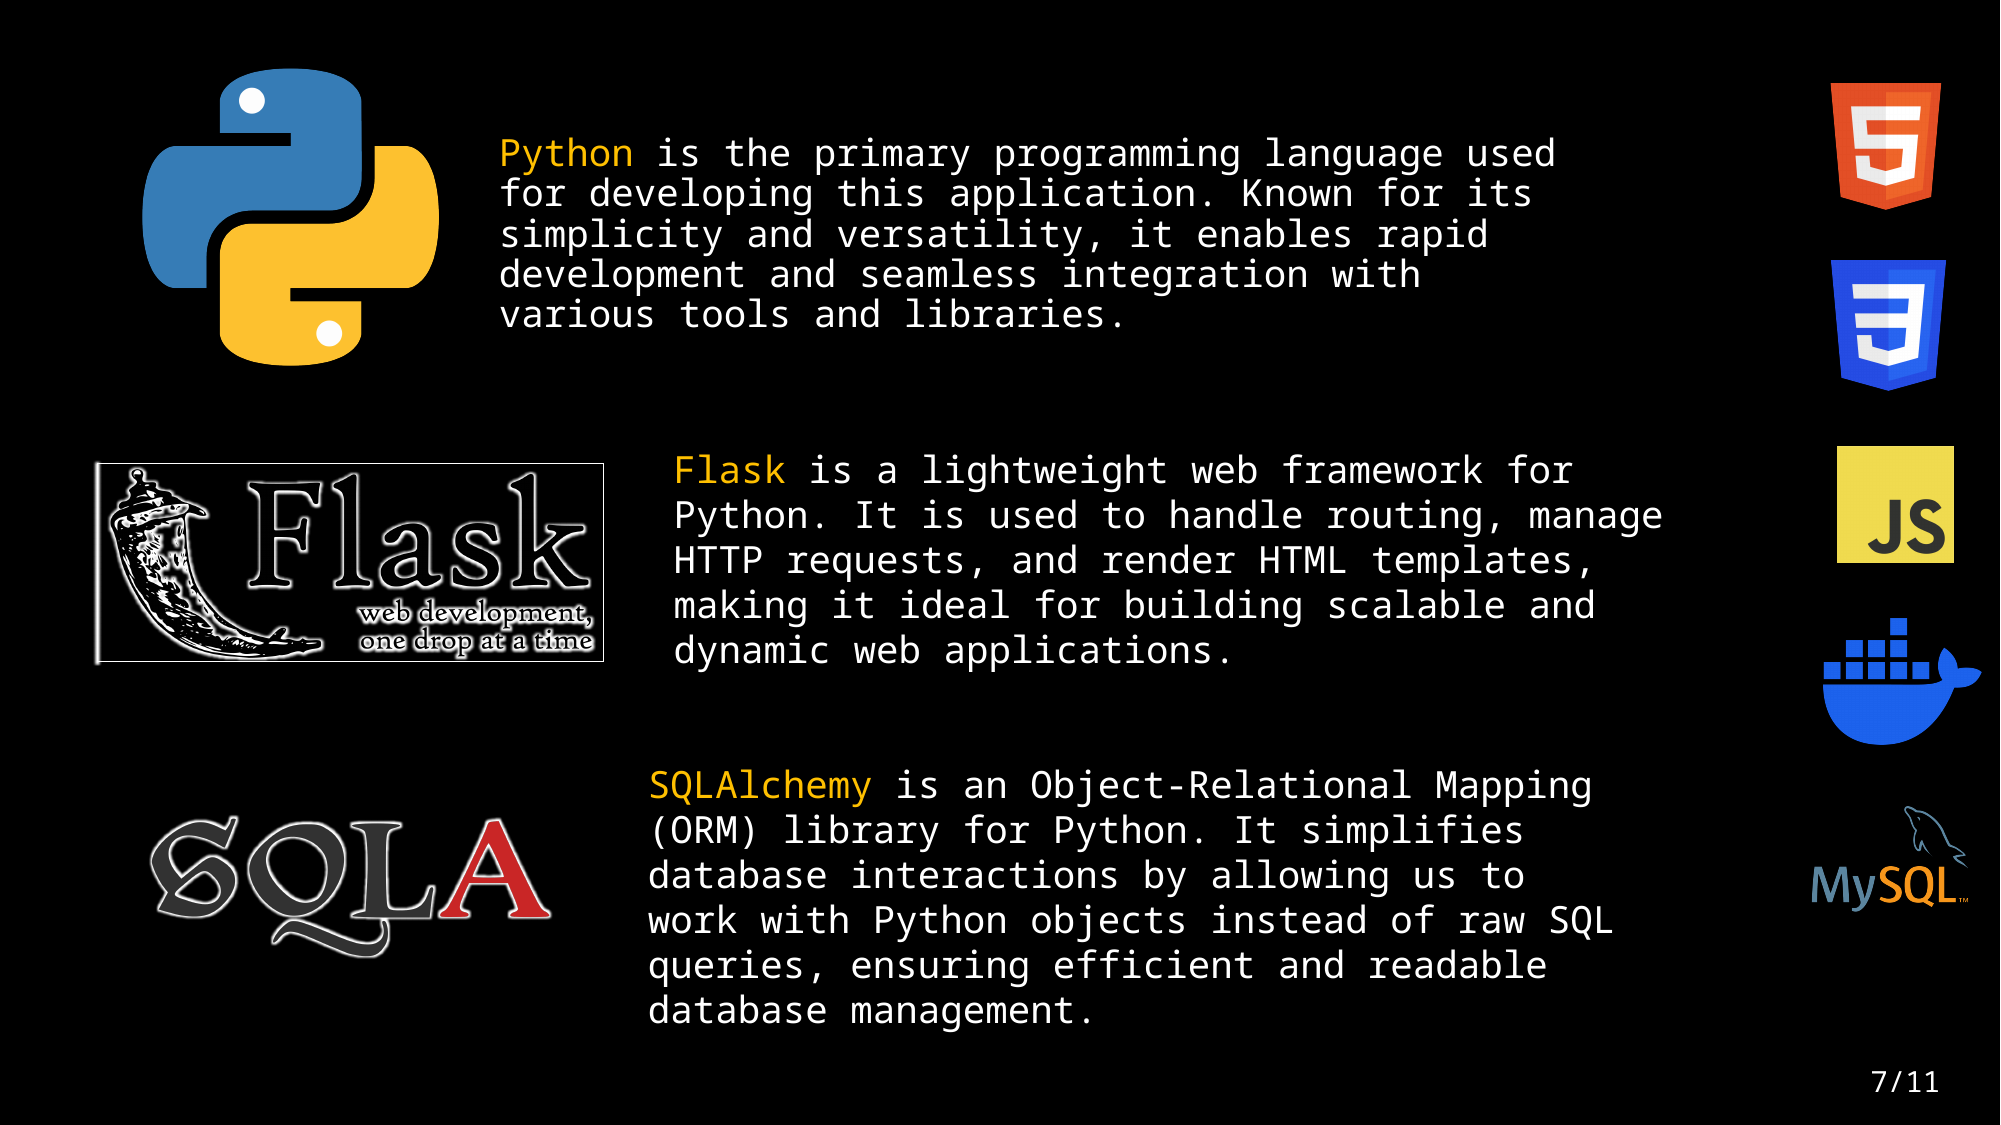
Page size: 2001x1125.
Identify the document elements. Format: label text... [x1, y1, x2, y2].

picture [97, 463, 604, 662]
text_box SQLAlchemy is an Object-Relational Mapping (ORM) library for Python. It simplifies database interactions by allowing us to work with Python objects instead of raw SQL queries, ensuring efficient and readable database management. [633, 753, 1635, 1039]
text_box Python is the primary programming language used for developing this application. Known for its simplicity and versatility, it enables rapid development and seamless integration with various tools and libraries. [485, 126, 1581, 343]
picture [97, 23, 485, 411]
picture [1822, 260, 1954, 392]
text_box 7/11 [1855, 1055, 1971, 1125]
picture [125, 781, 576, 1007]
picture [1822, 83, 1949, 210]
picture [1836, 446, 1954, 563]
picture [1781, 618, 2000, 967]
text_box Flask is a lightweight web framework for Python. It is used to handle routing, manage HTTP requests, and render HTML templates, making it ideal for building scalable and dynamic web applications. [658, 439, 1688, 679]
